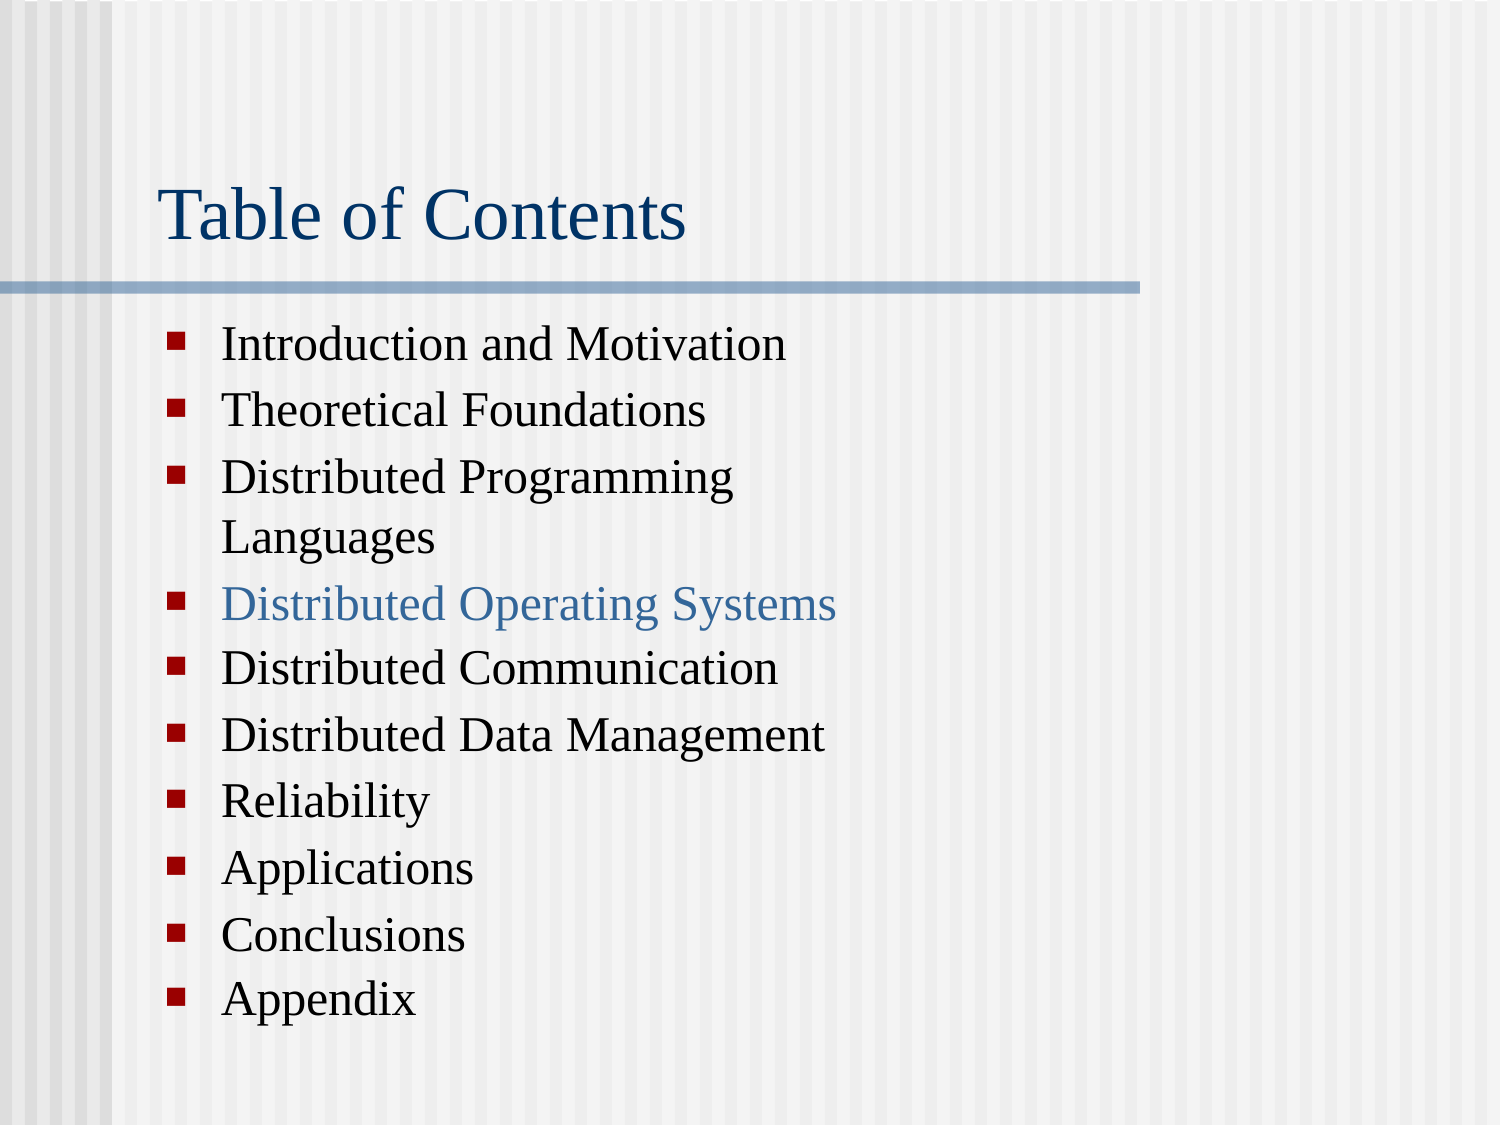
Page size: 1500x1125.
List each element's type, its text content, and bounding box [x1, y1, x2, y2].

text_box Introduction and Motivation Theoretical Foundations Distributed Programming Languages Distributed Operating Systems Distributed Communication Distributed Data Management Reliability Applications Conclusions Appendix [162, 300, 961, 1026]
title Table of Contents [55, 72, 1445, 353]
